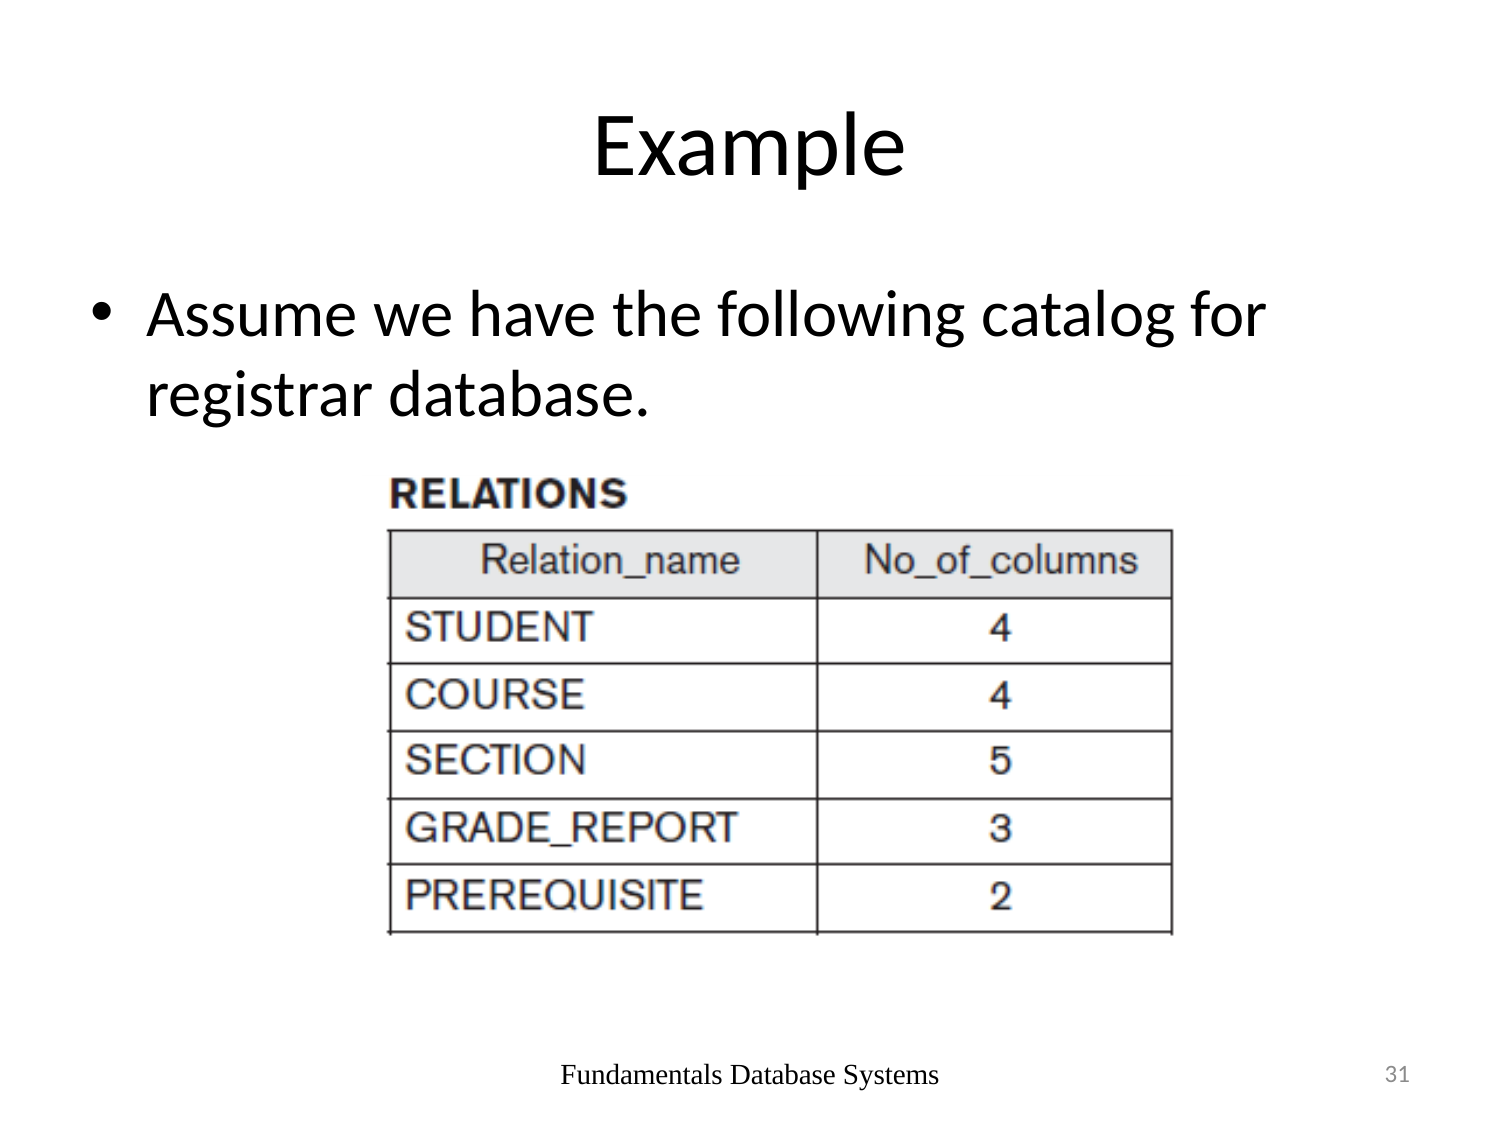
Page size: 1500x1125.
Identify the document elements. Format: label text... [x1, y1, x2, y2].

footer Fundamentals Database Systems [512, 1042, 988, 1103]
title Example [75, 45, 1425, 233]
slide_number 31 [1074, 1042, 1425, 1103]
picture [362, 474, 1190, 951]
list Assume we have the following catalog for registrar database. [75, 262, 1425, 1005]
